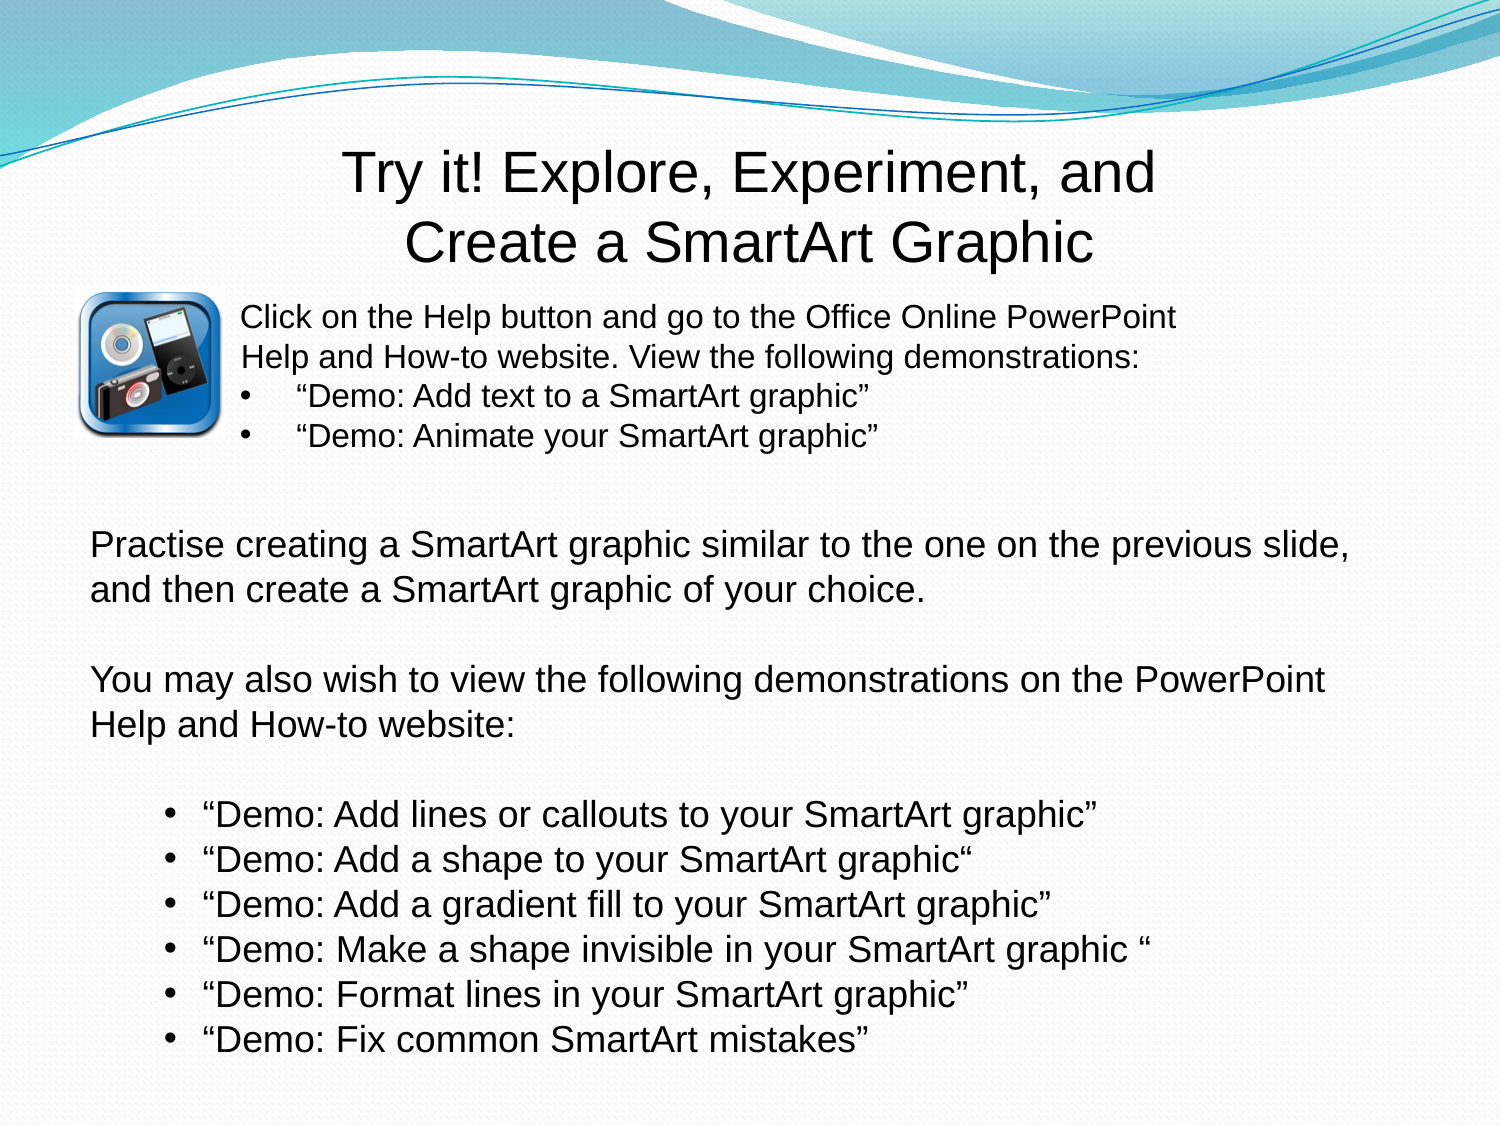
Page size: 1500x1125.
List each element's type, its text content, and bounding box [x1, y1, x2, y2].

text_box Click on the Help button and go to the Office Online PowerPoint Help and How-to website. View the following demonstrations: “Demo: Add text to a SmartArt graphic” “Demo: Animate your SmartArt graphic” [224, 287, 1263, 462]
text_box Try it! Explore, Experiment, and Create a SmartArt Graphic [306, 126, 1194, 282]
text_box Insert a Chart [224, 289, 232, 448]
picture [74, 287, 226, 438]
text_box Practise creating a SmartArt graphic similar to the one on the previous slide, and then create a SmartArt graphic of your choice. You may also wish to view the following demonstrations on the PowerPoint Help and How-to website: “Demo: Add lines or callouts to your SmartArt graphic” “Demo: Add a shape to your SmartArt graphic“ “Demo: Add a gradient fill to your SmartArt graphic” “Demo: Make a shape invisible in your SmartArt graphic “ “Demo: Format lines in your SmartArt graphic” “Demo: Fix common SmartArt mistakes” [74, 512, 1425, 1068]
